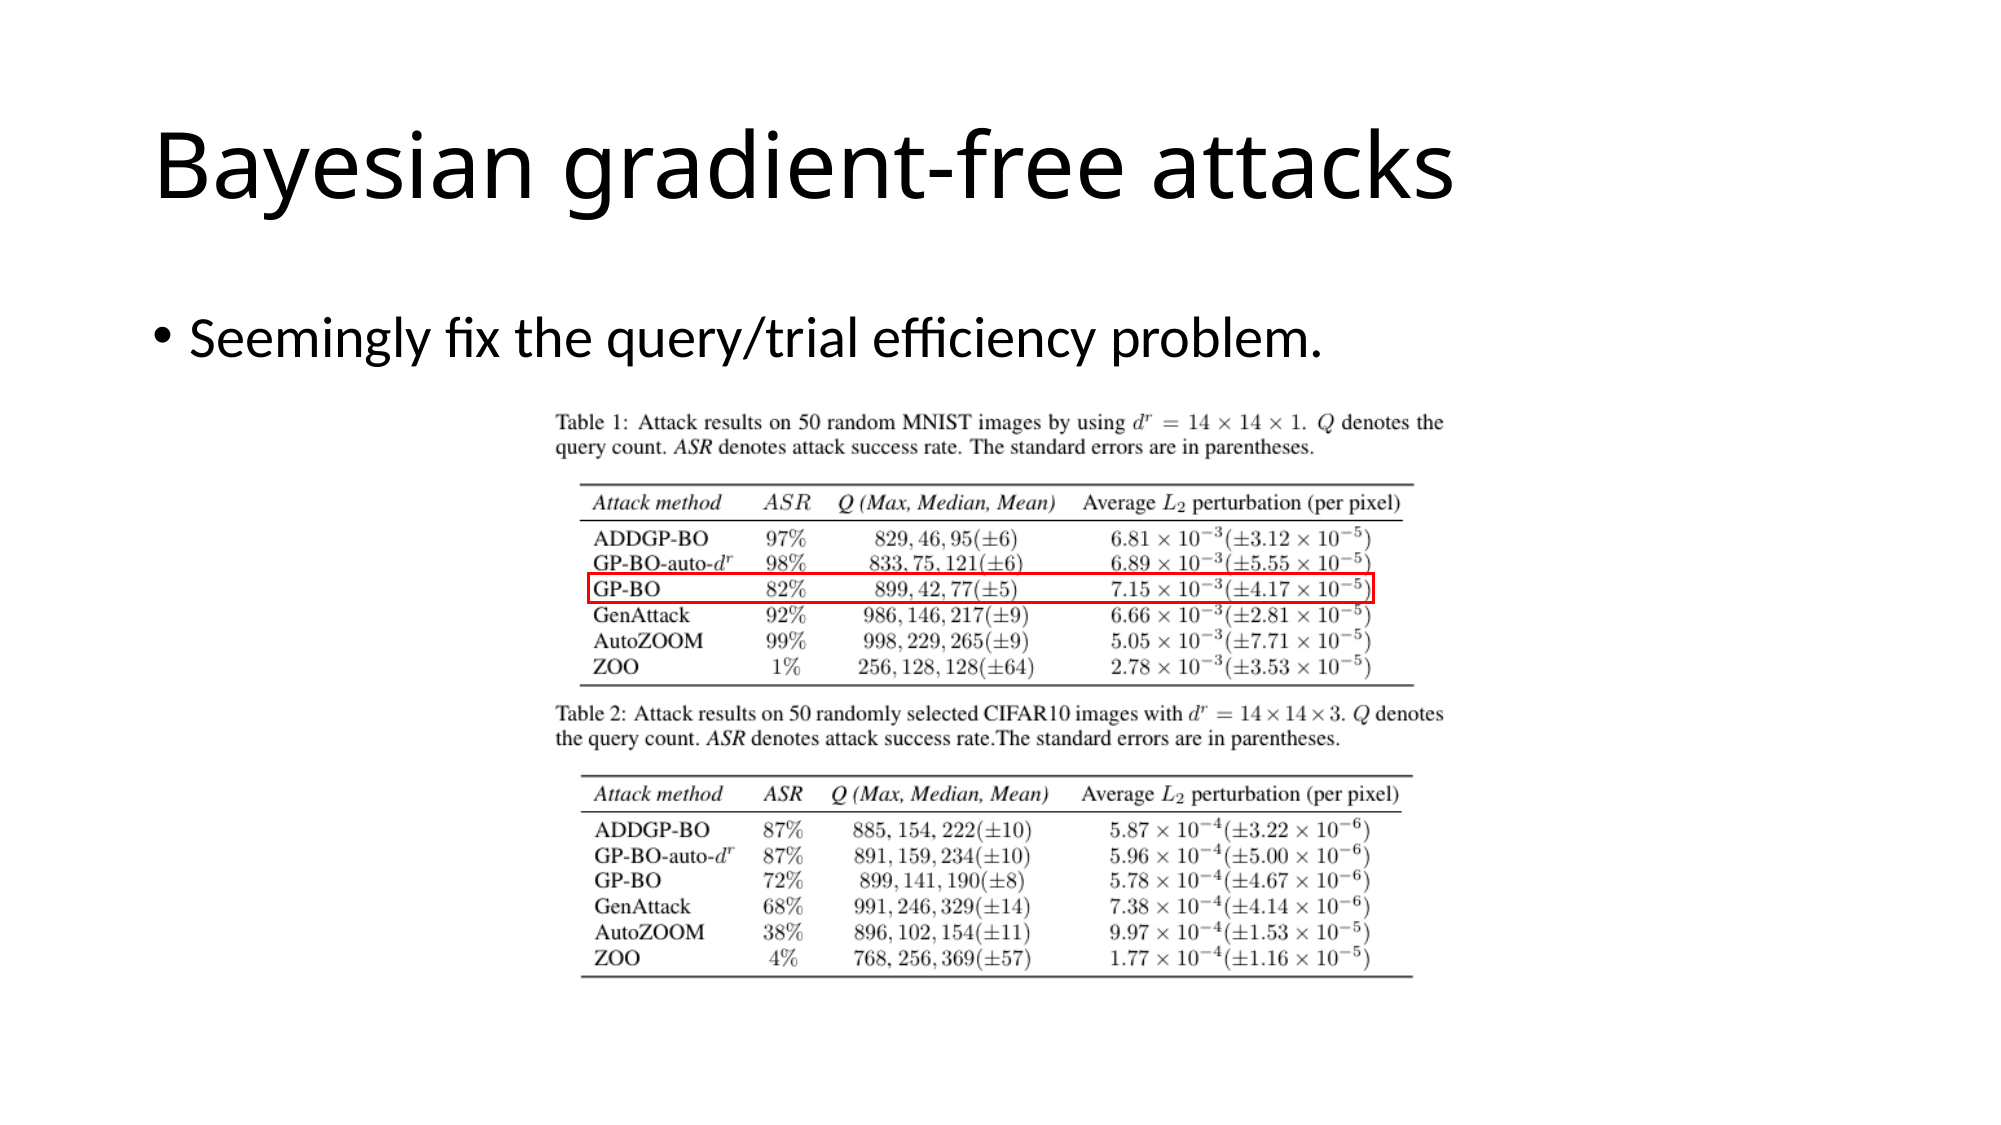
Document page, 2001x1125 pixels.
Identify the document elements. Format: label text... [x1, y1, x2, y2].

picture [549, 397, 1451, 990]
title Bayesian gradient-free attacks [137, 59, 1863, 278]
list Seemingly fix the query/trial efficiency problem. [137, 299, 1863, 1014]
